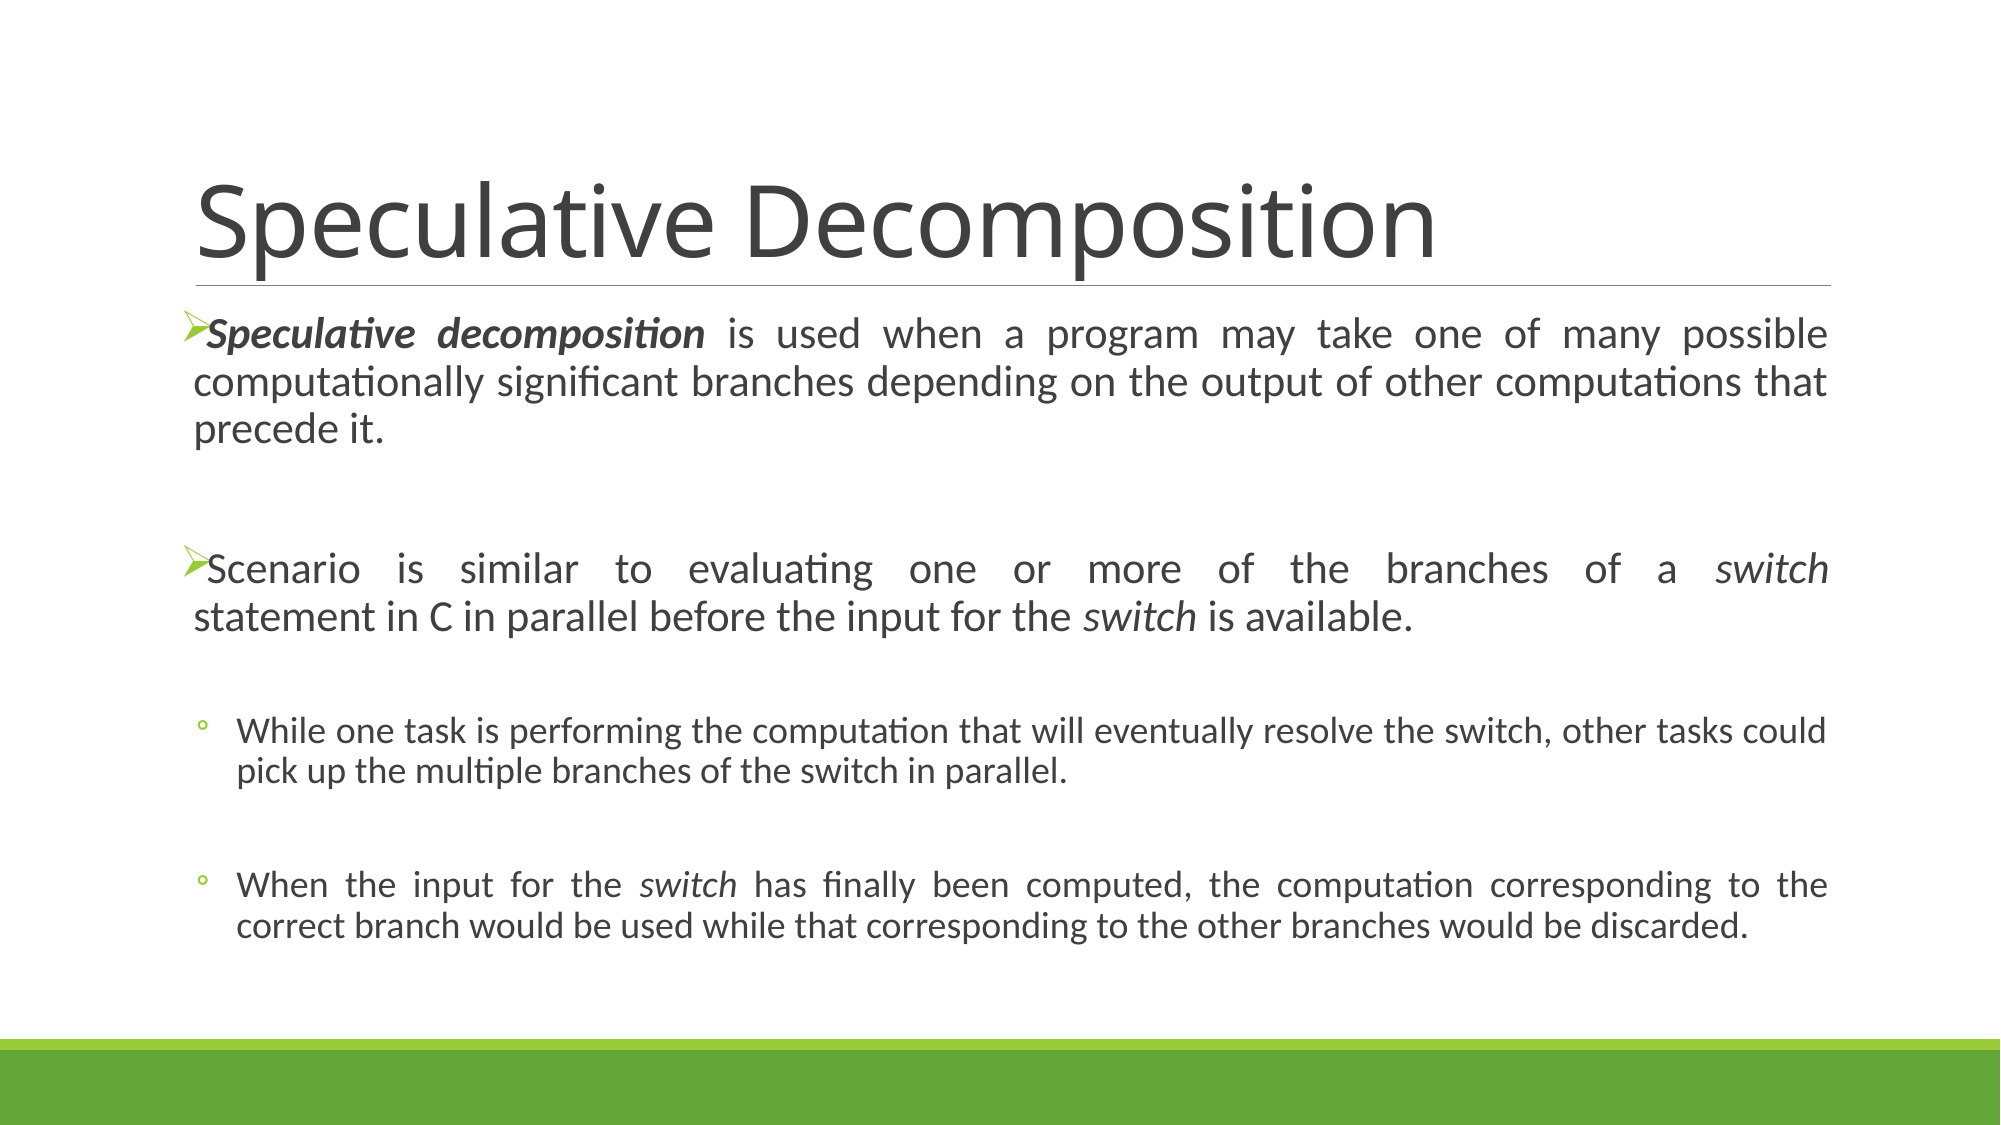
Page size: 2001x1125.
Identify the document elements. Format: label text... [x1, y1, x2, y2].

list Speculative decomposition is used when a program may take one of many possible computationally significant branches depending on the output of other computations that precede it. Scenario is similar to evaluating one or more of the branches of a switch statement in C in parallel before the input for the switch is available. While one task is performing the computation that will eventually resolve the switch, other tasks could pick up the multiple branches of the switch in parallel. When the input for the switch has finally been computed, the computation corresponding to the correct branch would be used while that corresponding to the other branches would be discarded. [180, 302, 1830, 963]
title Speculative Decomposition [180, 47, 1830, 285]
